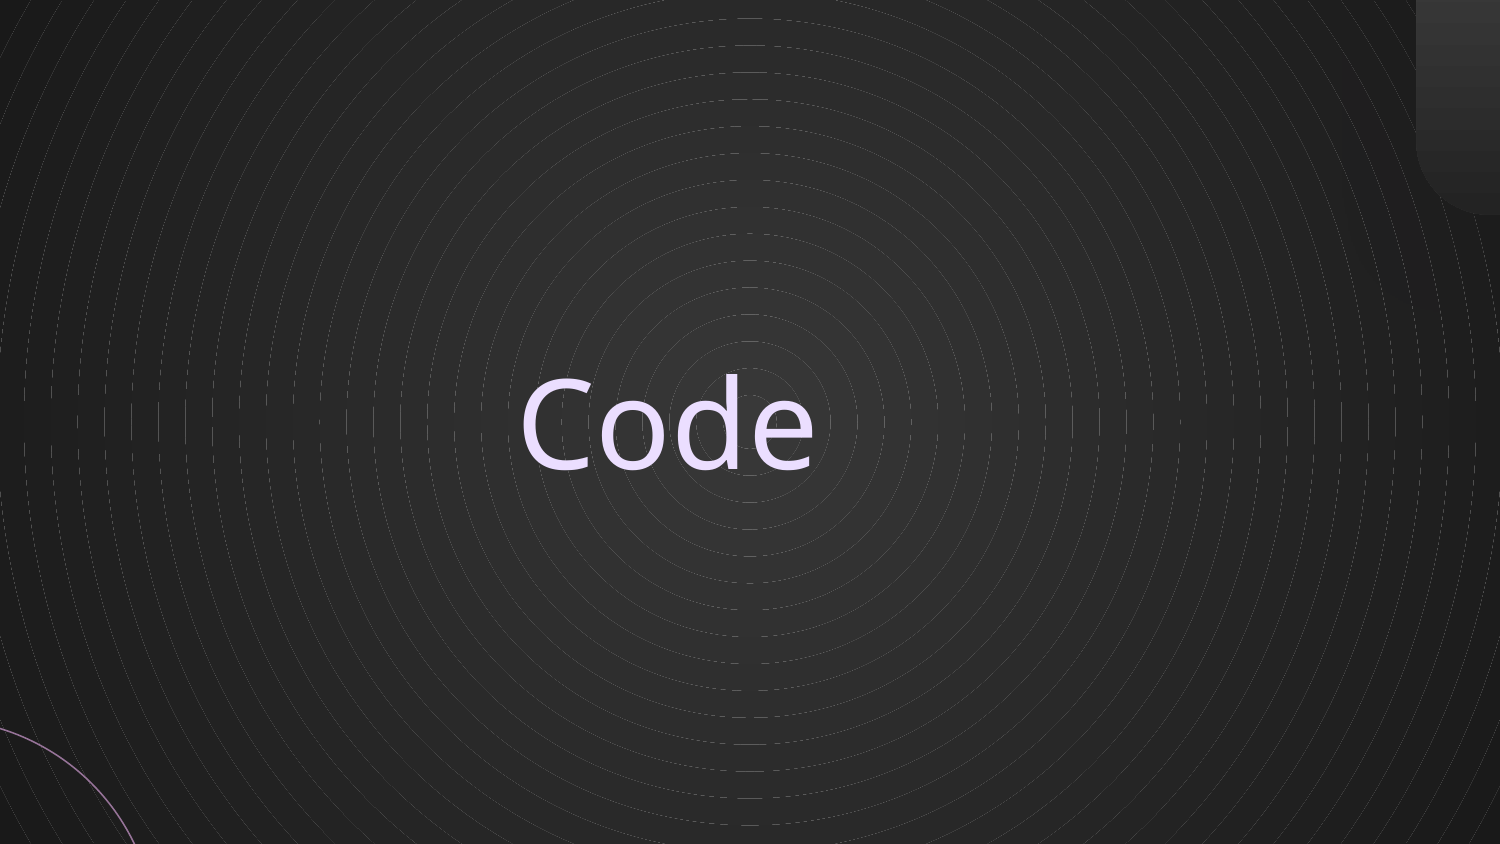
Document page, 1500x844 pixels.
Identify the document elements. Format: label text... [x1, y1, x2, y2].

text_box Code [389, 326, 980, 502]
